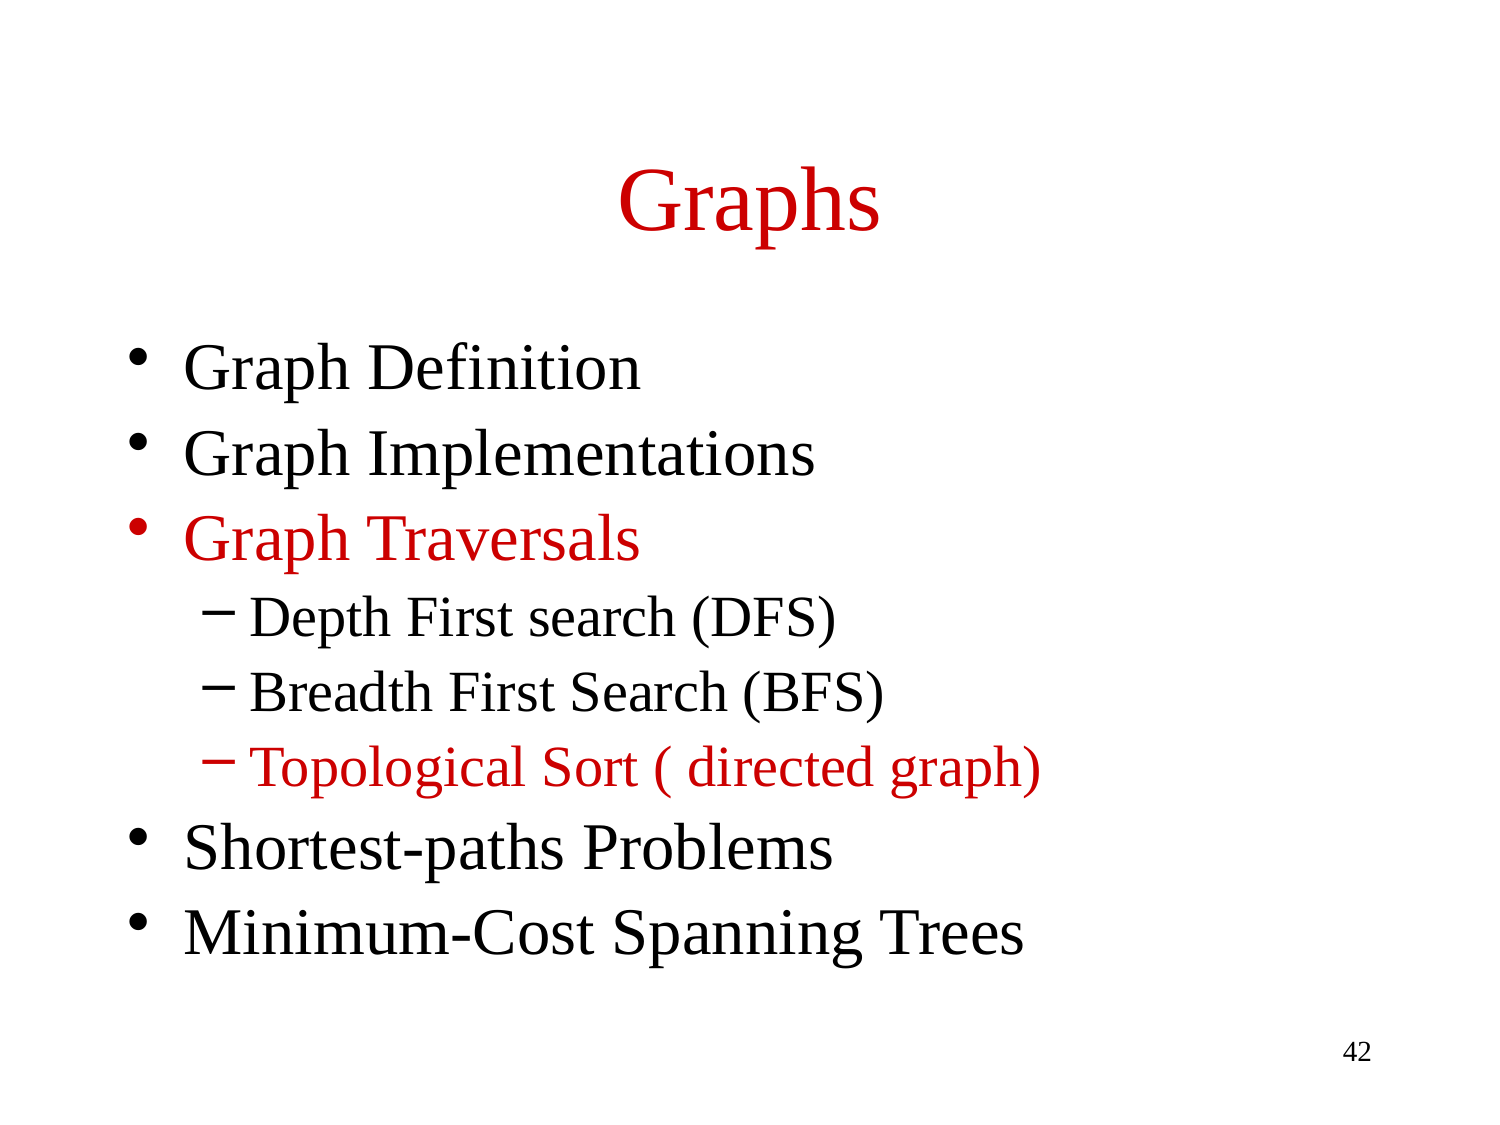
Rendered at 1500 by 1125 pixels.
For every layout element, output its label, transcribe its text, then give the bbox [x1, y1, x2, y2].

title Graphs [112, 99, 1388, 288]
slide_number 42 [1074, 1025, 1388, 1100]
list Graph Definition Graph Implementations Graph Traversals Depth First search (DFS) Breadth First Search (BFS) Topological Sort ( directed graph) Shortest-paths Problems Minimum-Cost Spanning Trees [112, 324, 1388, 1001]
